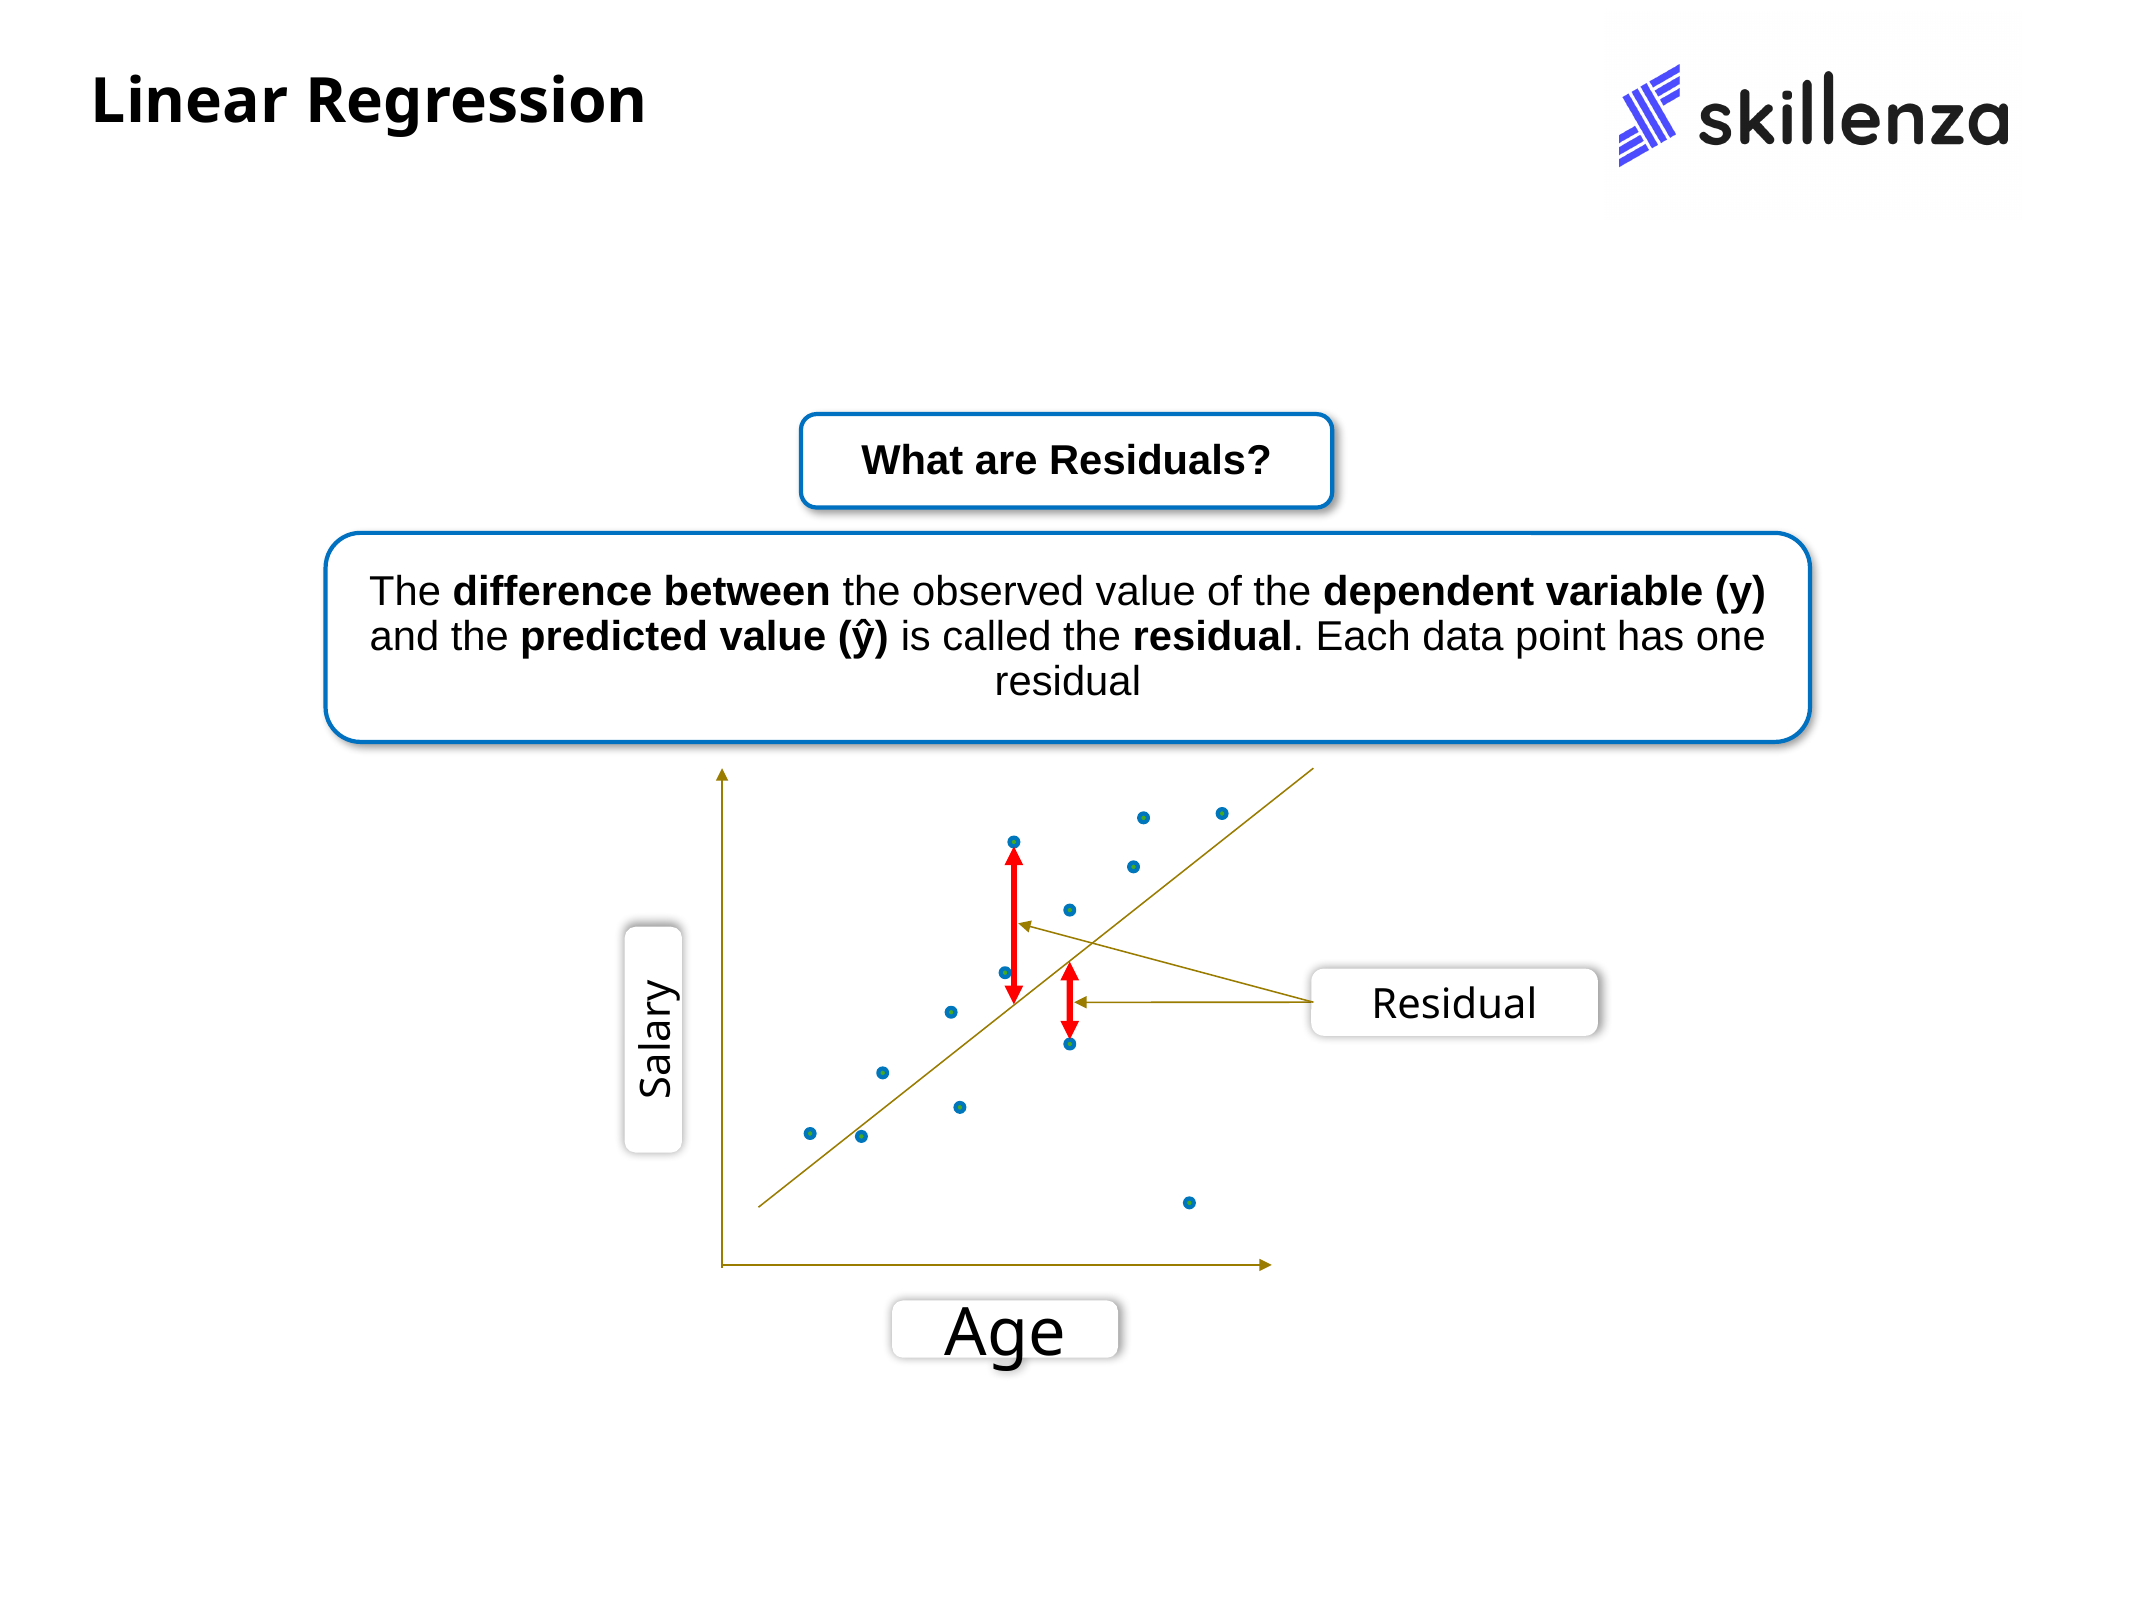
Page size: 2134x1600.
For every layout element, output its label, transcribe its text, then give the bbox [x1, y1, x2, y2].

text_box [1017, 922, 1314, 1003]
text_box The difference between the observed value of the dependent variable (y) and the predicted value (ŷ) is called the residual. Each data point has one residual [323, 530, 1813, 745]
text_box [626, 767, 1314, 1356]
text_box What are Residuals? [798, 411, 1335, 510]
text_box Residual [1314, 968, 1598, 1036]
picture [1604, 11, 2022, 220]
text_box Linear Regression [76, 61, 1178, 144]
